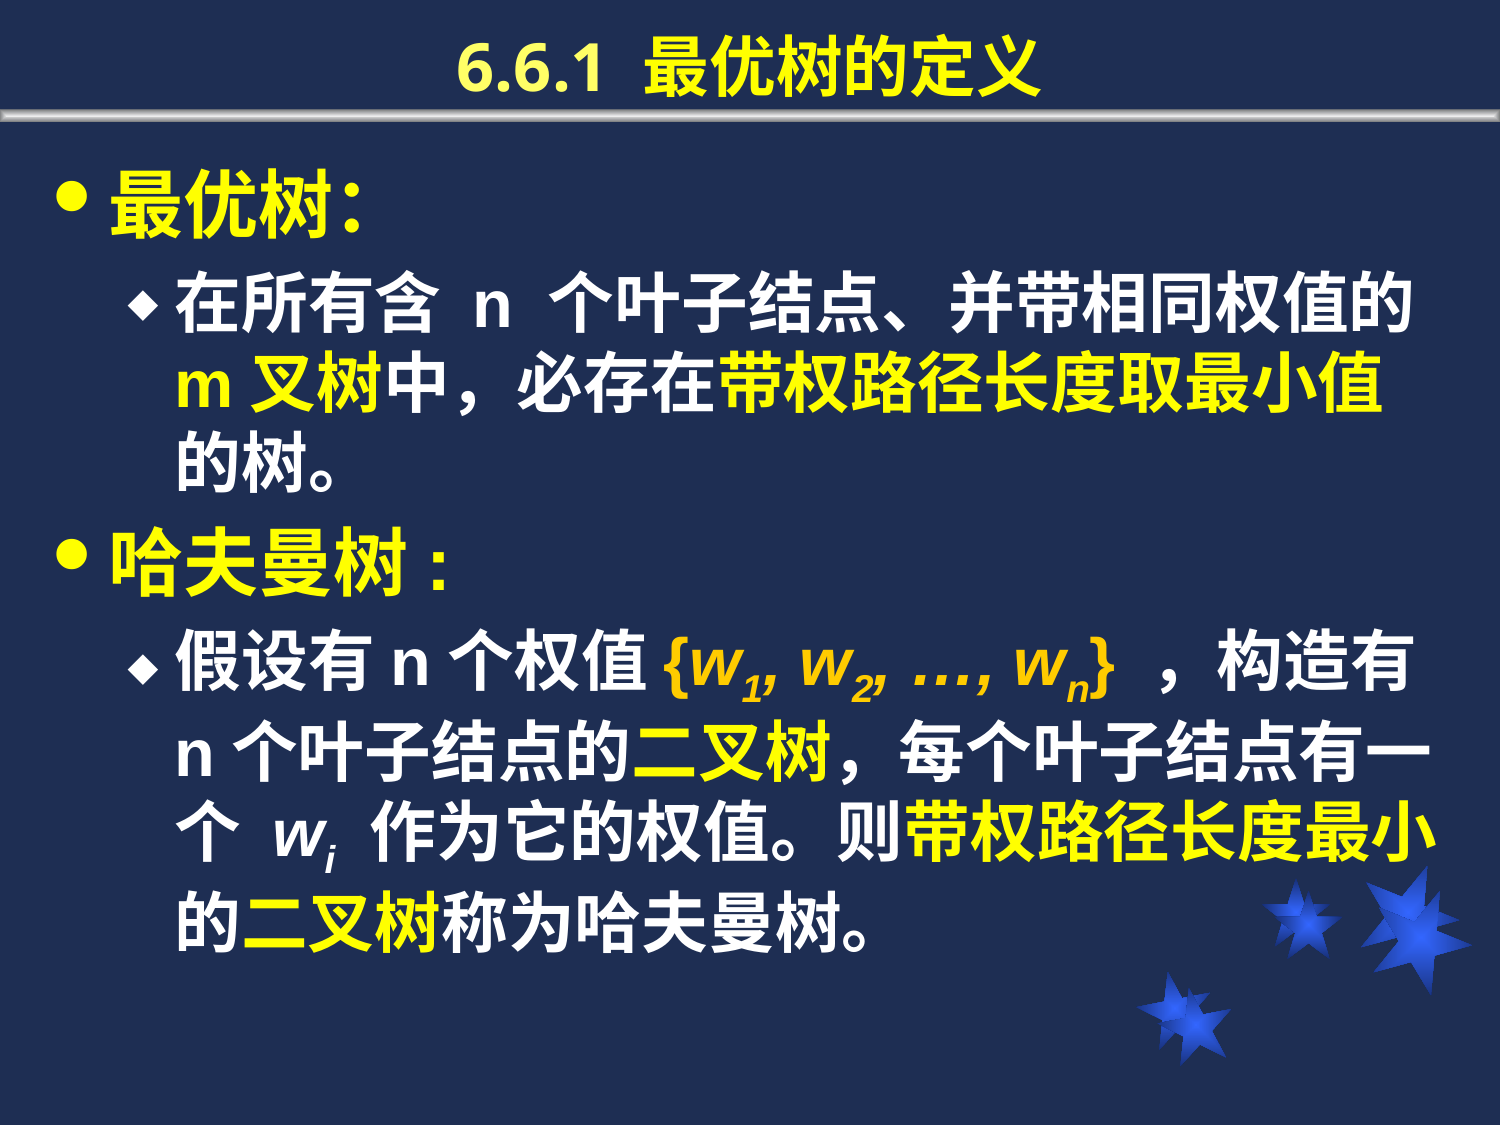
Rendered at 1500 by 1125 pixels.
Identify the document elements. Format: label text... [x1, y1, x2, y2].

title 6.6.1 最优树的定义 [0, 0, 1500, 113]
list 最优树： 在所有含 n 个叶子结点、并带相同权值的 m叉树中，必存在带权路径长度取最小值的树。 哈夫曼树: 假设有n个权值{w1, w2, …, wn} ，构造有n个叶子结点的二叉树，每个叶子结点有一个 wi 作为它的权值。则带权路径长度最小的二叉树称为哈夫曼树。 [37, 149, 1457, 973]
